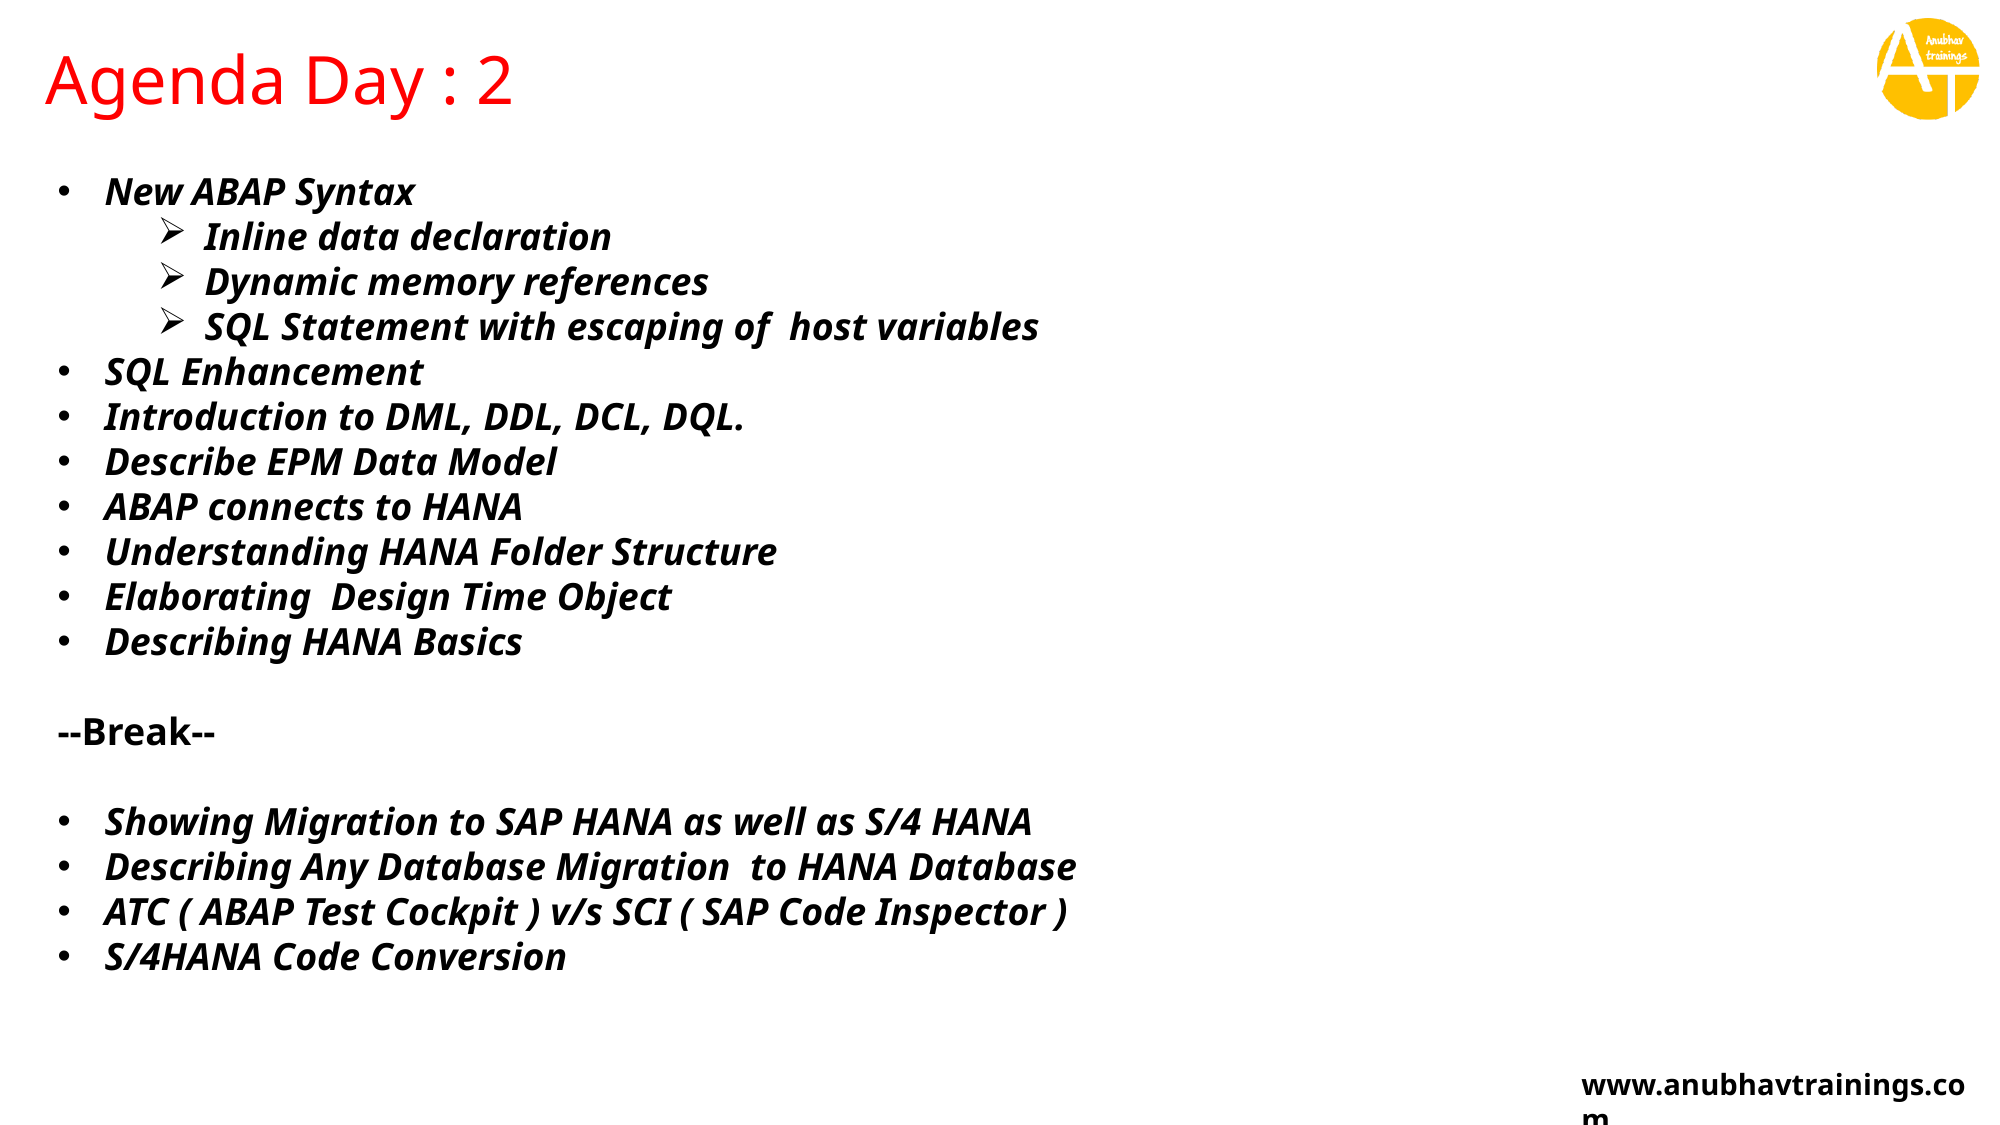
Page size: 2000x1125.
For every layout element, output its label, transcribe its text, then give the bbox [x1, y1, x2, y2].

picture [1866, 11, 1985, 128]
text_box New ABAP Syntax Inline data declaration Dynamic memory references SQL Statement with escaping of host variables SQL Enhancement Introduction to DML, DDL, DCL, DQL. Describe EPM Data Model ABAP connects to HANA Understanding HANA Folder Structure Elaborating Design Time Object Describing HANA Basics --Break-- Showing Migration to SAP HANA as well as S/4 HANA Describing Any Database Migration to HANA Database ATC ( ABAP Test Cockpit ) v/s SCI ( SAP Code Inspector ) S/4HANA Code Conversion [42, 160, 1957, 1031]
text_box Agenda Day : 2 [31, 30, 1851, 126]
text_box www.anubhavtrainings.com [1566, 1058, 1985, 1125]
